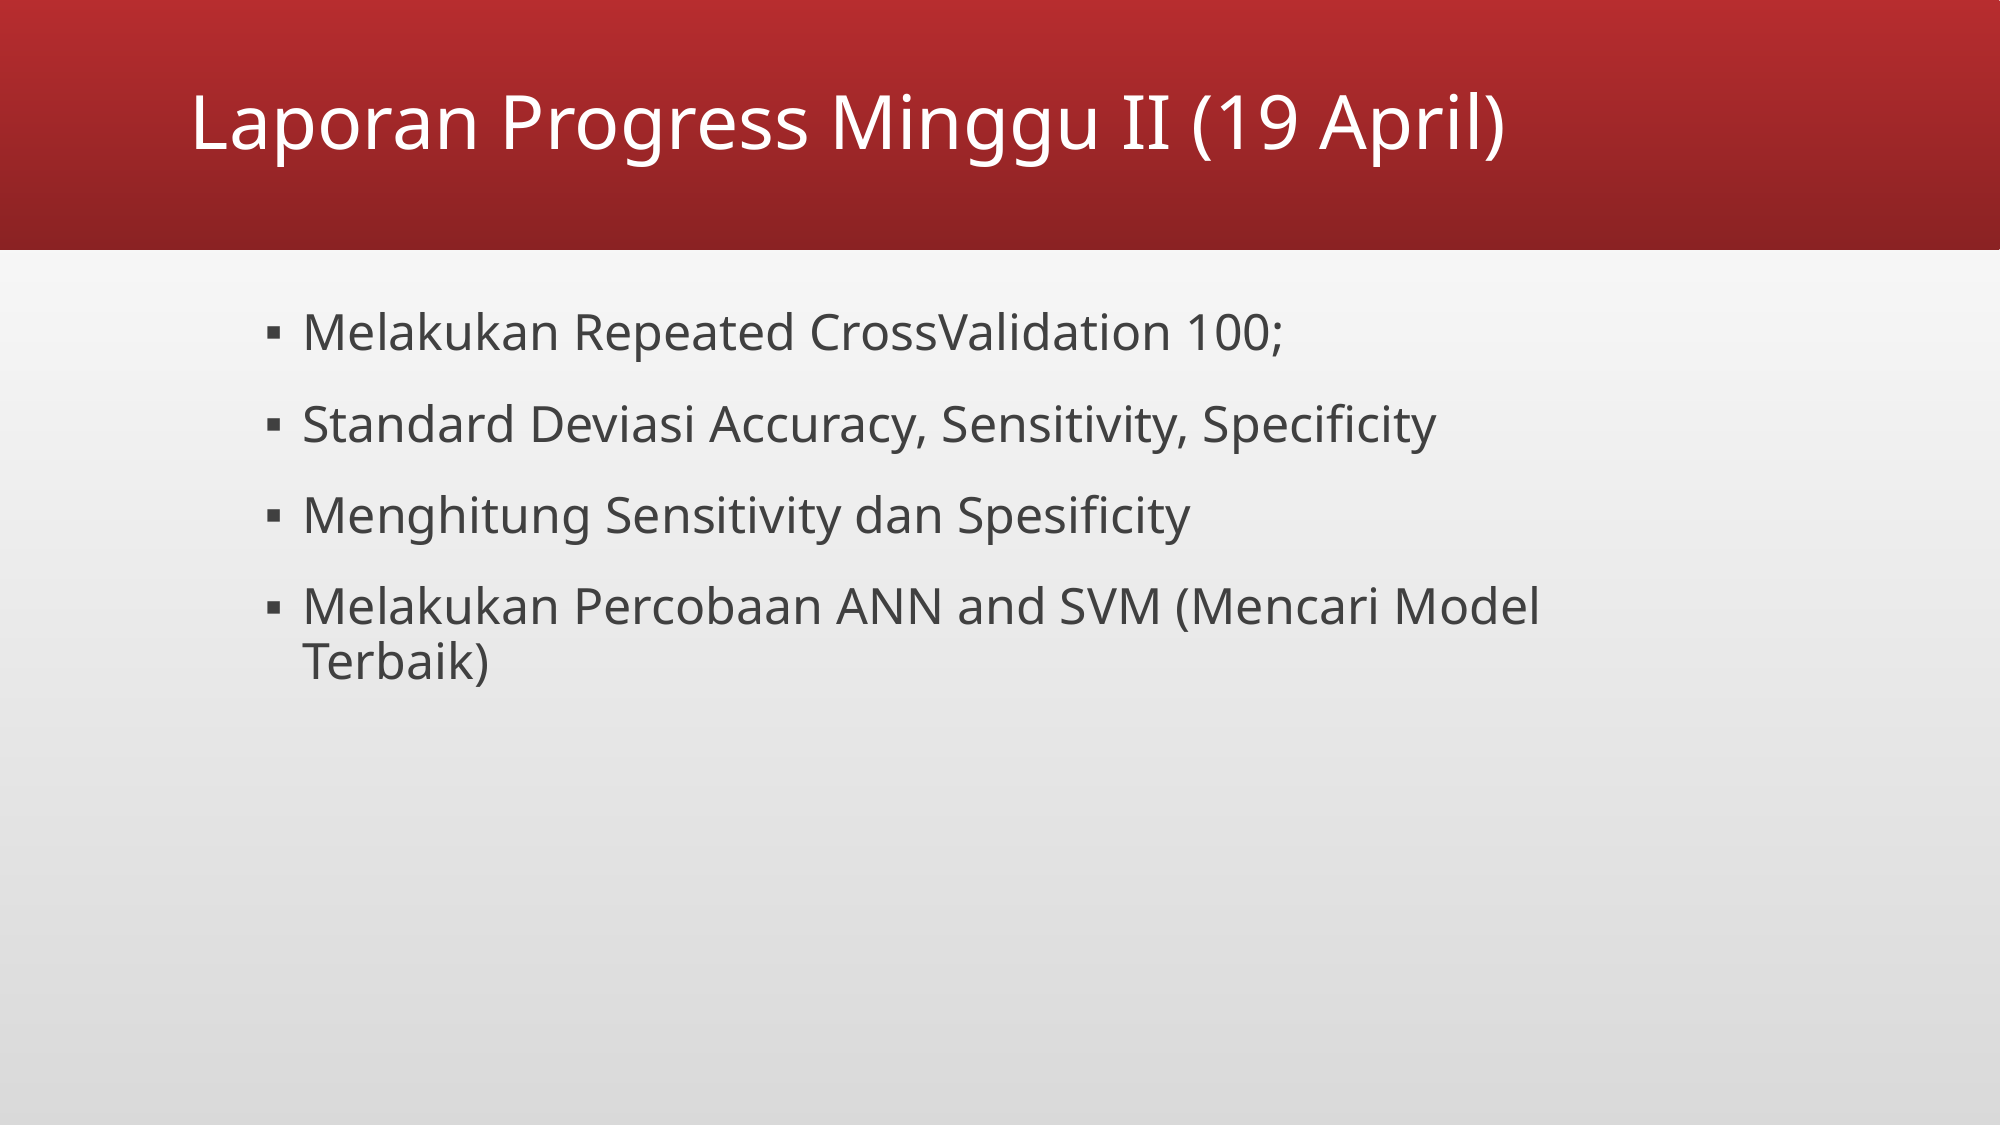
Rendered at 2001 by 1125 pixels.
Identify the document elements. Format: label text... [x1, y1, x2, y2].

title Laporan Progress Minggu II (19 April) [174, 16, 1825, 234]
list Melakukan Repeated CrossValidation 100; Standard Deviasi Accuracy, Sensitivity, Specificity Menghitung Sensitivity dan Spesificity Melakukan Percobaan ANN and SVM (Mencari Model Terbaik) [249, 299, 1750, 1050]
